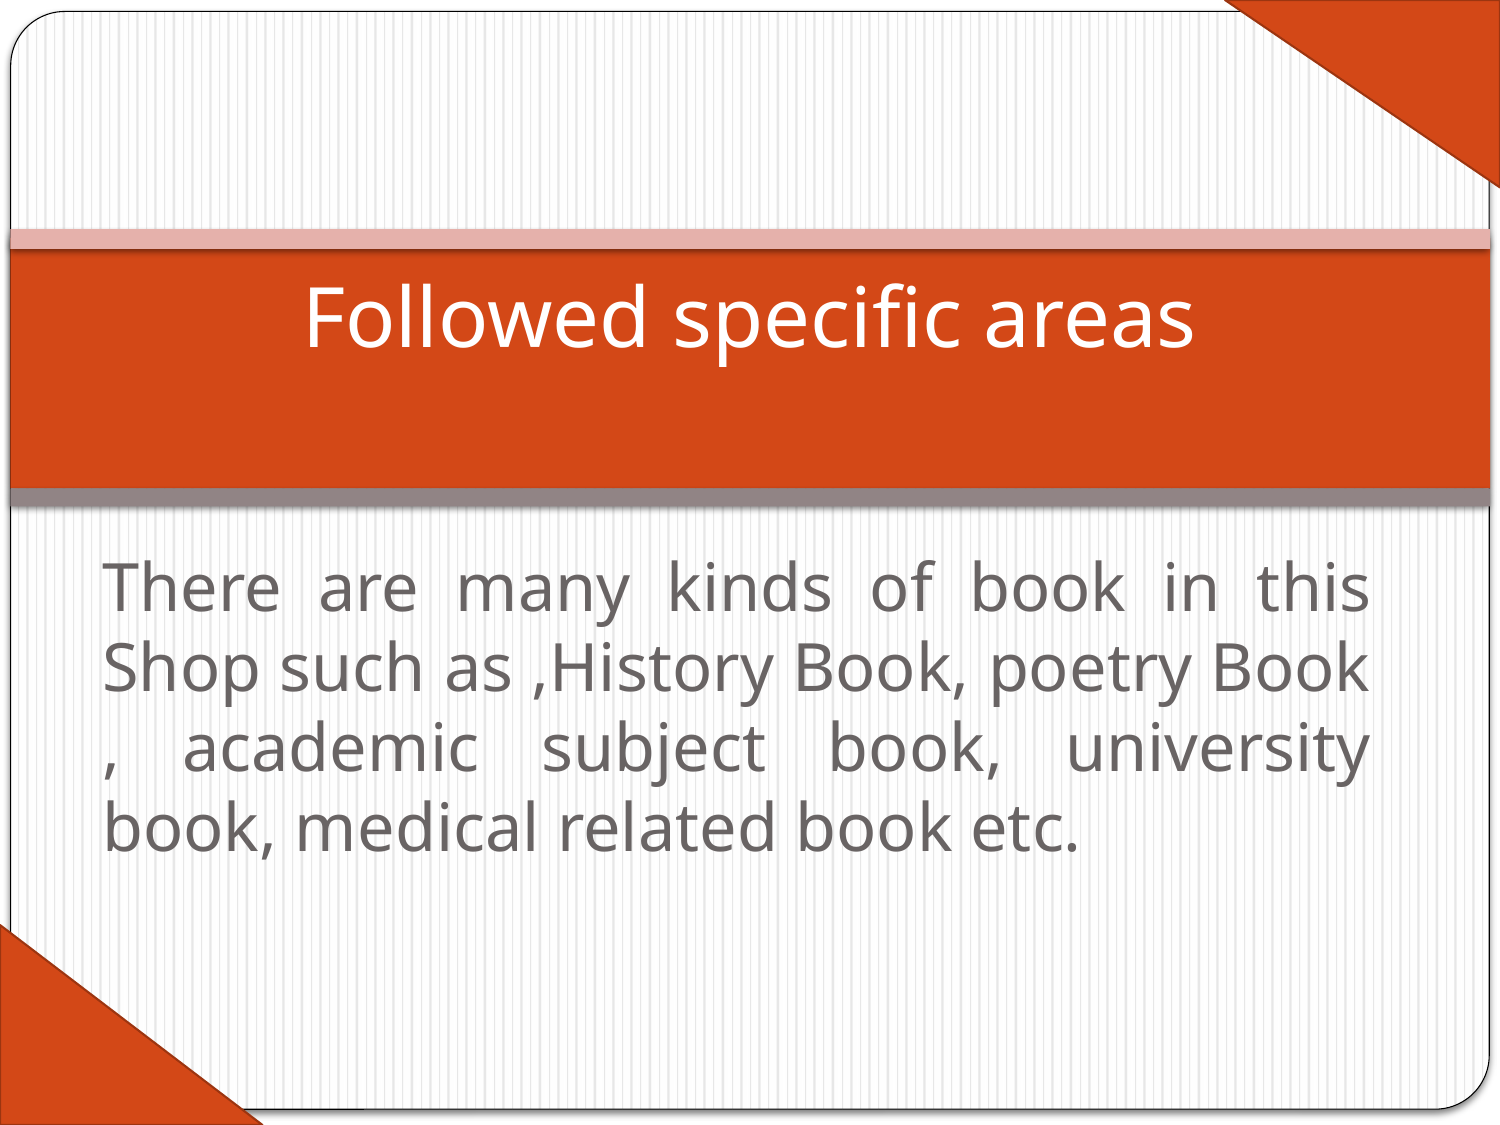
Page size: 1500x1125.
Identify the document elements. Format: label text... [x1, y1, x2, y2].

text_box [1224, 0, 1500, 189]
text_box [0, 924, 264, 1125]
subtitle There are many kinds of book in this Shop such as ,History Book, poetry Book , academic subject book, university book, medical related book etc. [87, 537, 1388, 938]
title Followed specific areas [75, 247, 1425, 489]
